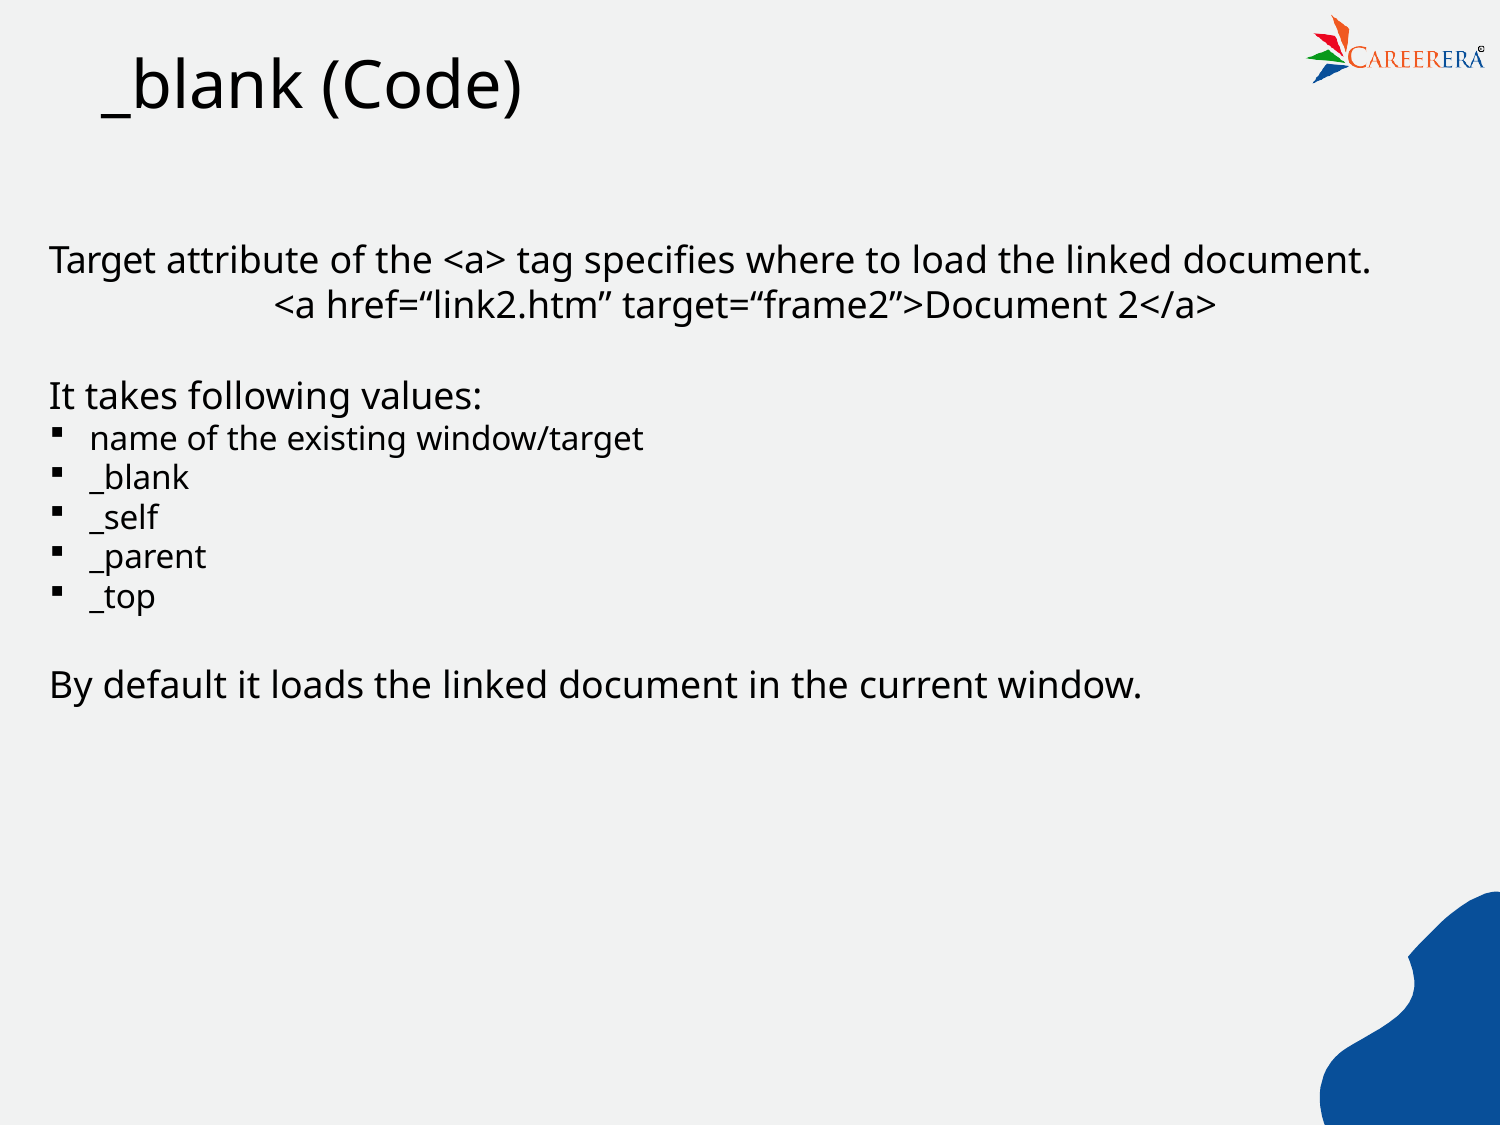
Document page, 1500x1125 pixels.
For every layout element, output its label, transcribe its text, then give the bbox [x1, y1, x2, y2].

text_box Target attribute of the <a> tag speciﬁes where to load the linked document. <a href=“link2.htm” target=“frame2”>Document 2</a> It takes following values: name of the existing window/target _blank _self _parent _top By default it loads the linked document in the current window. [46, 233, 1498, 707]
picture [1304, 14, 1486, 84]
text_box [1319, 891, 1500, 1125]
title _blank (Code) [99, 40, 581, 231]
